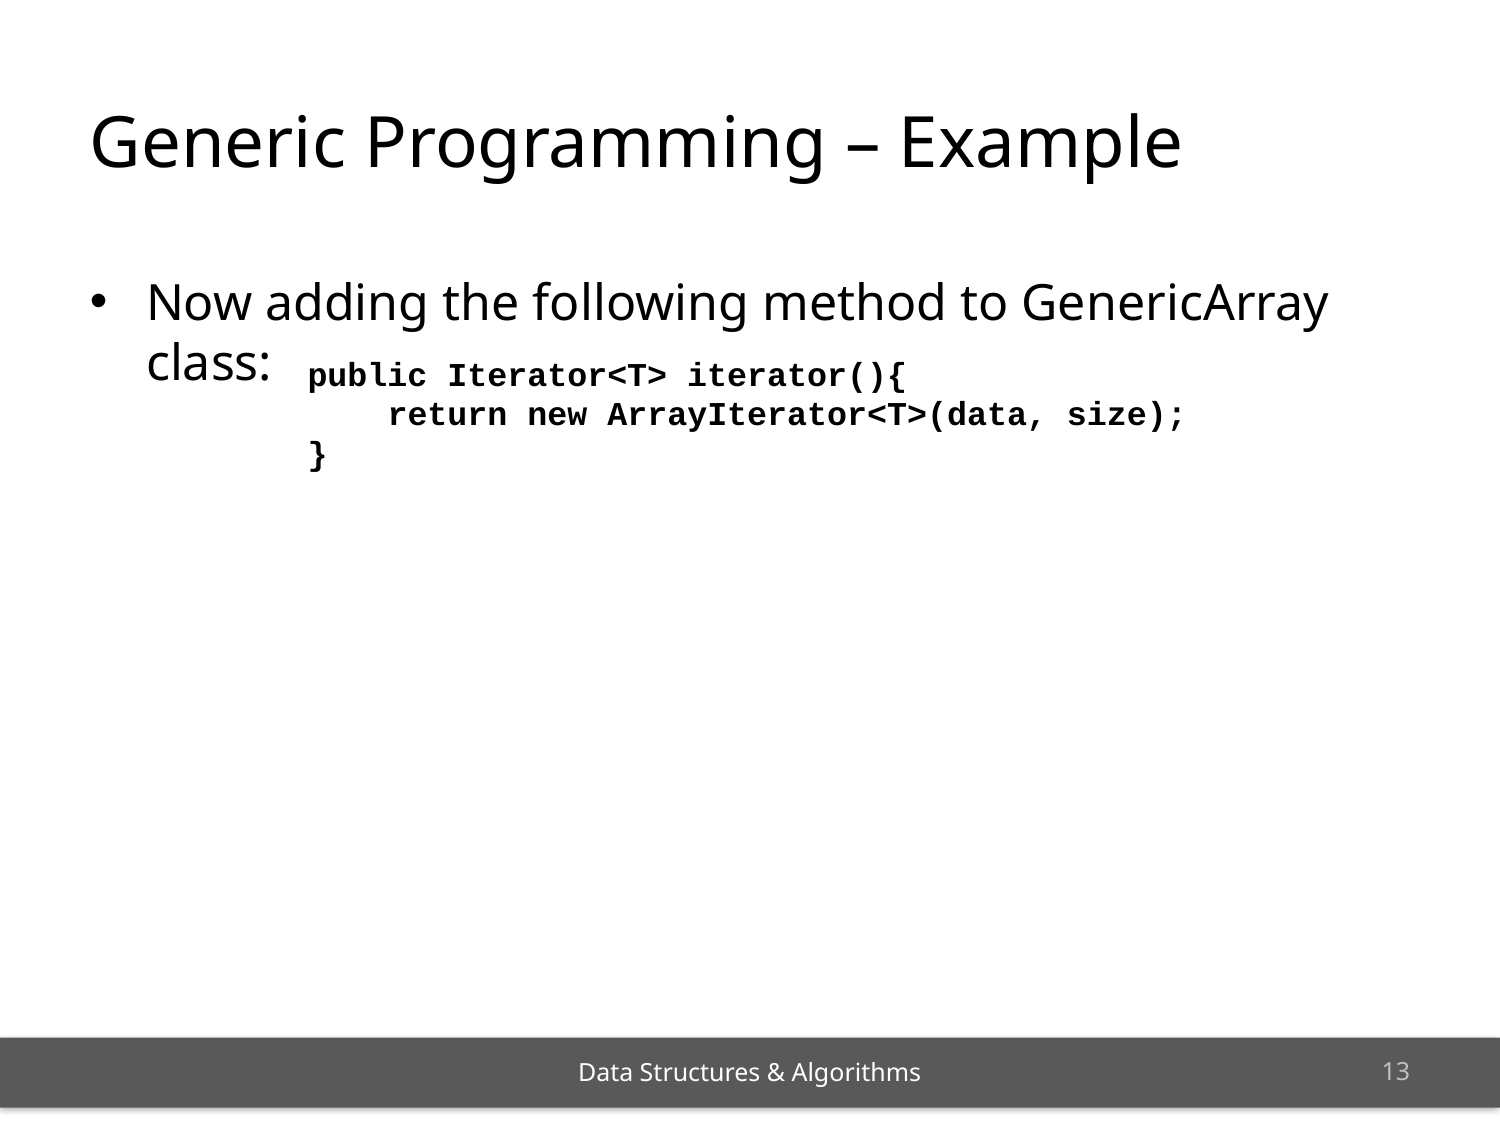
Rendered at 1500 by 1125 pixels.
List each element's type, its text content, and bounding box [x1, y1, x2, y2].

text_box <number> [1074, 1042, 1425, 1103]
text_box Generic Programming – Example [75, 45, 1425, 233]
text_box public Iterator<T> iterator(){ return new ArrayIterator<T>(data, size); } [142, 345, 1127, 480]
text_box Now adding the following method to GenericArray class: [75, 262, 1425, 1005]
